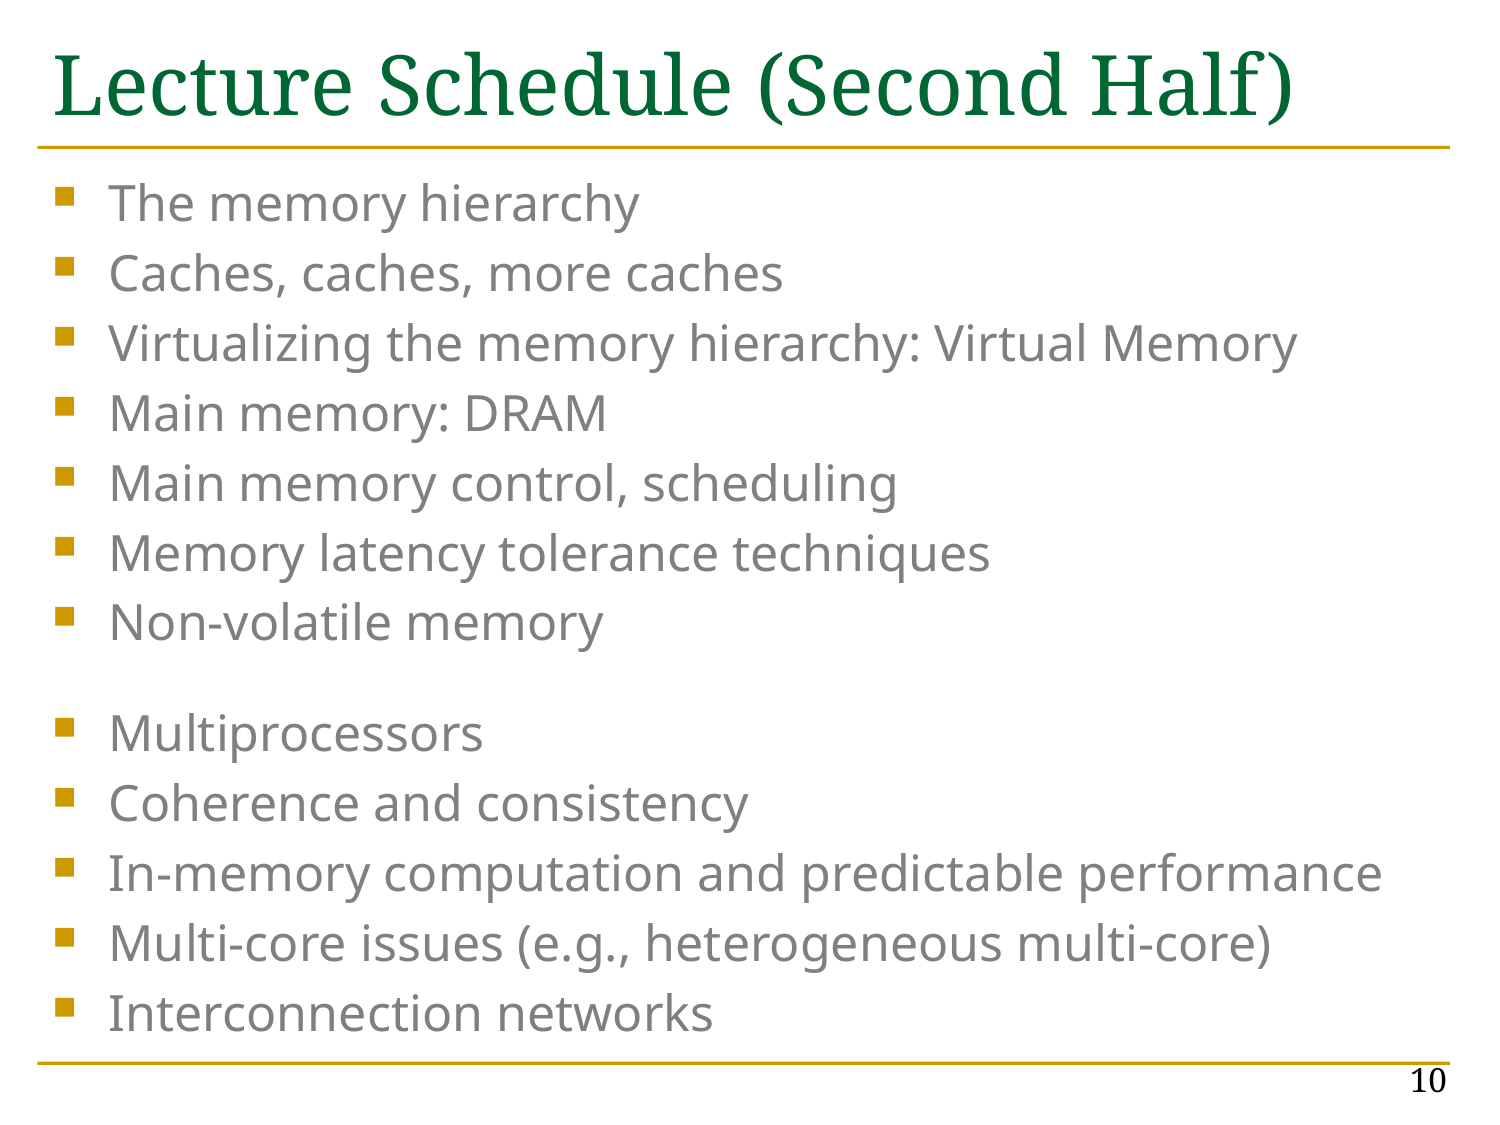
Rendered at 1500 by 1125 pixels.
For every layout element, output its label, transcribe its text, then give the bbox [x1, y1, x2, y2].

title Lecture Schedule (Second Half) [37, 24, 1450, 163]
list The memory hierarchy Caches, caches, more caches Virtualizing the memory hierarchy: Virtual Memory Main memory: DRAM Main memory control, scheduling Memory latency tolerance techniques Non-volatile memory Multiprocessors Coherence and consistency In-memory computation and predictable performance Multi-core issues (e.g., heterogeneous multi-core) Interconnection networks [37, 163, 1500, 1016]
slide_number 10 [1111, 1036, 1462, 1112]
